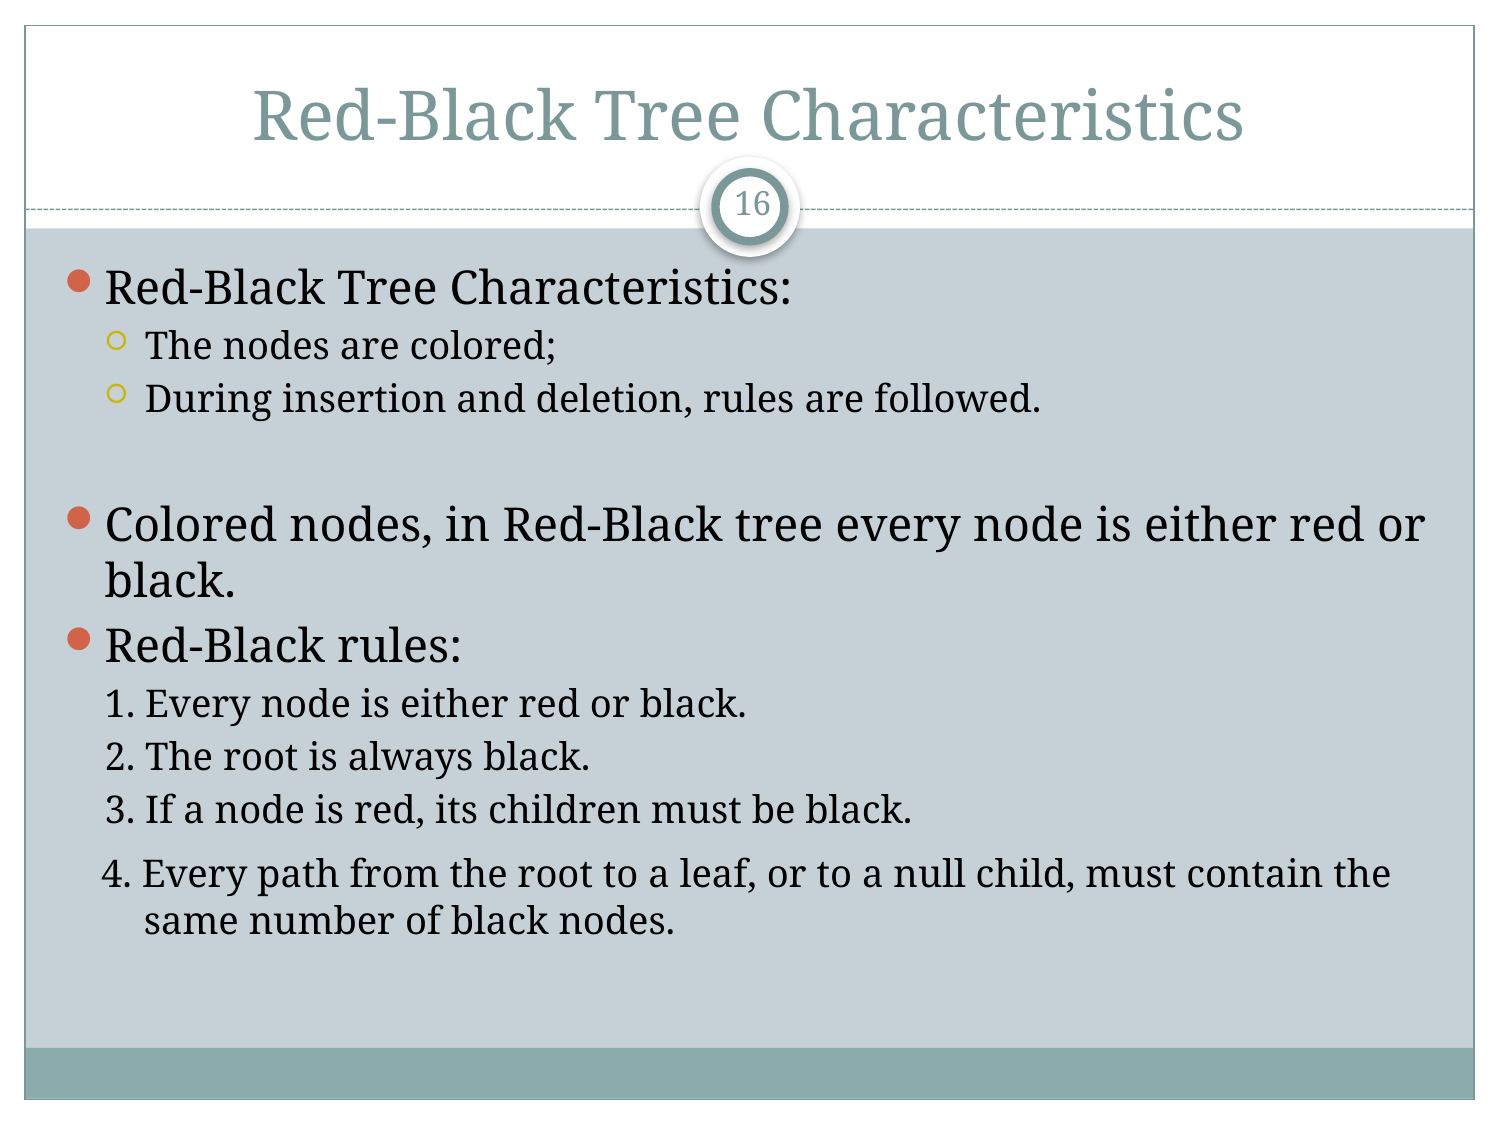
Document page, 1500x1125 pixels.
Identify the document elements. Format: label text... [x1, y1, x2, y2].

slide_number 16 [715, 168, 791, 241]
title Red-Black Tree Characteristics [49, 37, 1450, 162]
list Red-Black Tree Characteristics: The nodes are colored; During insertion and deletion, rules are followed. Colored nodes, in Red-Black tree every node is either red or black. Red-Black rules: 1. Every node is either red or black. 2. The root is always black. 3. If a node is red, its children must be black. 4. Every path from the root to a leaf, or to a null child, must contain the same number of black nodes. [49, 250, 1445, 1001]
